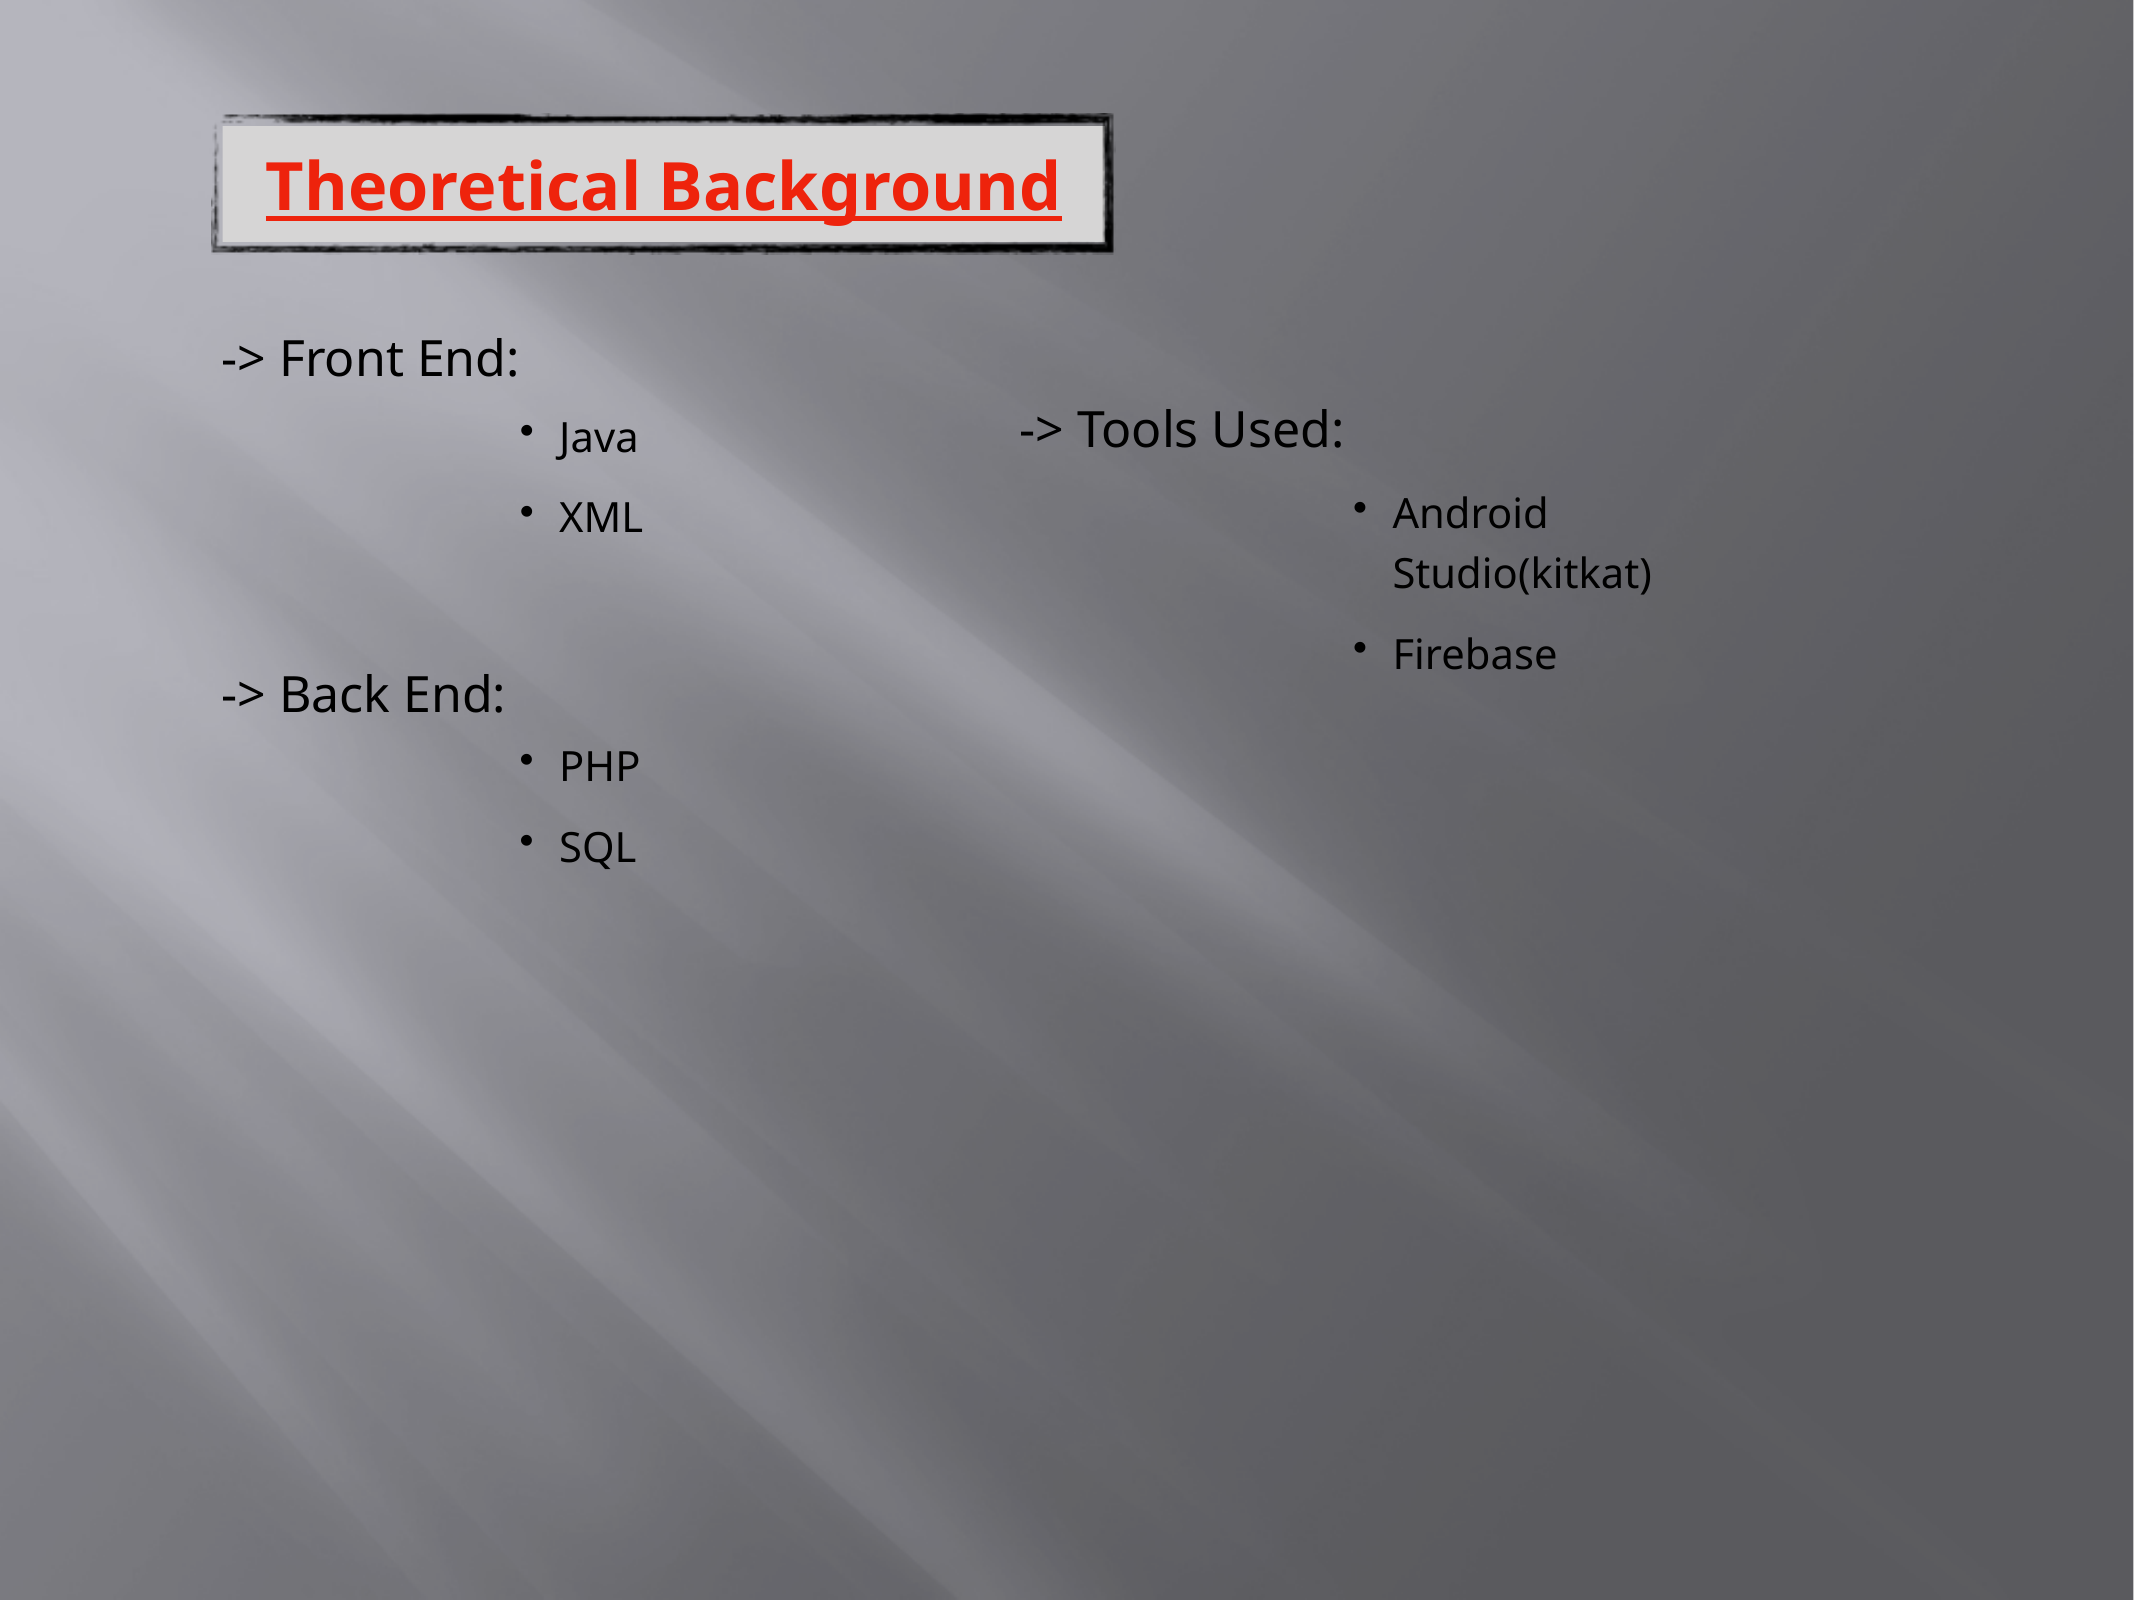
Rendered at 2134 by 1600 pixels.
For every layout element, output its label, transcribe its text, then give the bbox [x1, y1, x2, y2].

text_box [210, 113, 1116, 255]
text_box Java XML [511, 392, 816, 550]
text_box -> Front End: [213, 305, 1196, 395]
text_box PHP SQL [511, 721, 776, 879]
text_box -> Back End: [213, 623, 1196, 731]
text_box Android Studio(kitkat) Firebase [1344, 468, 1709, 687]
text_box -> Tools Used: [1011, 359, 1994, 466]
